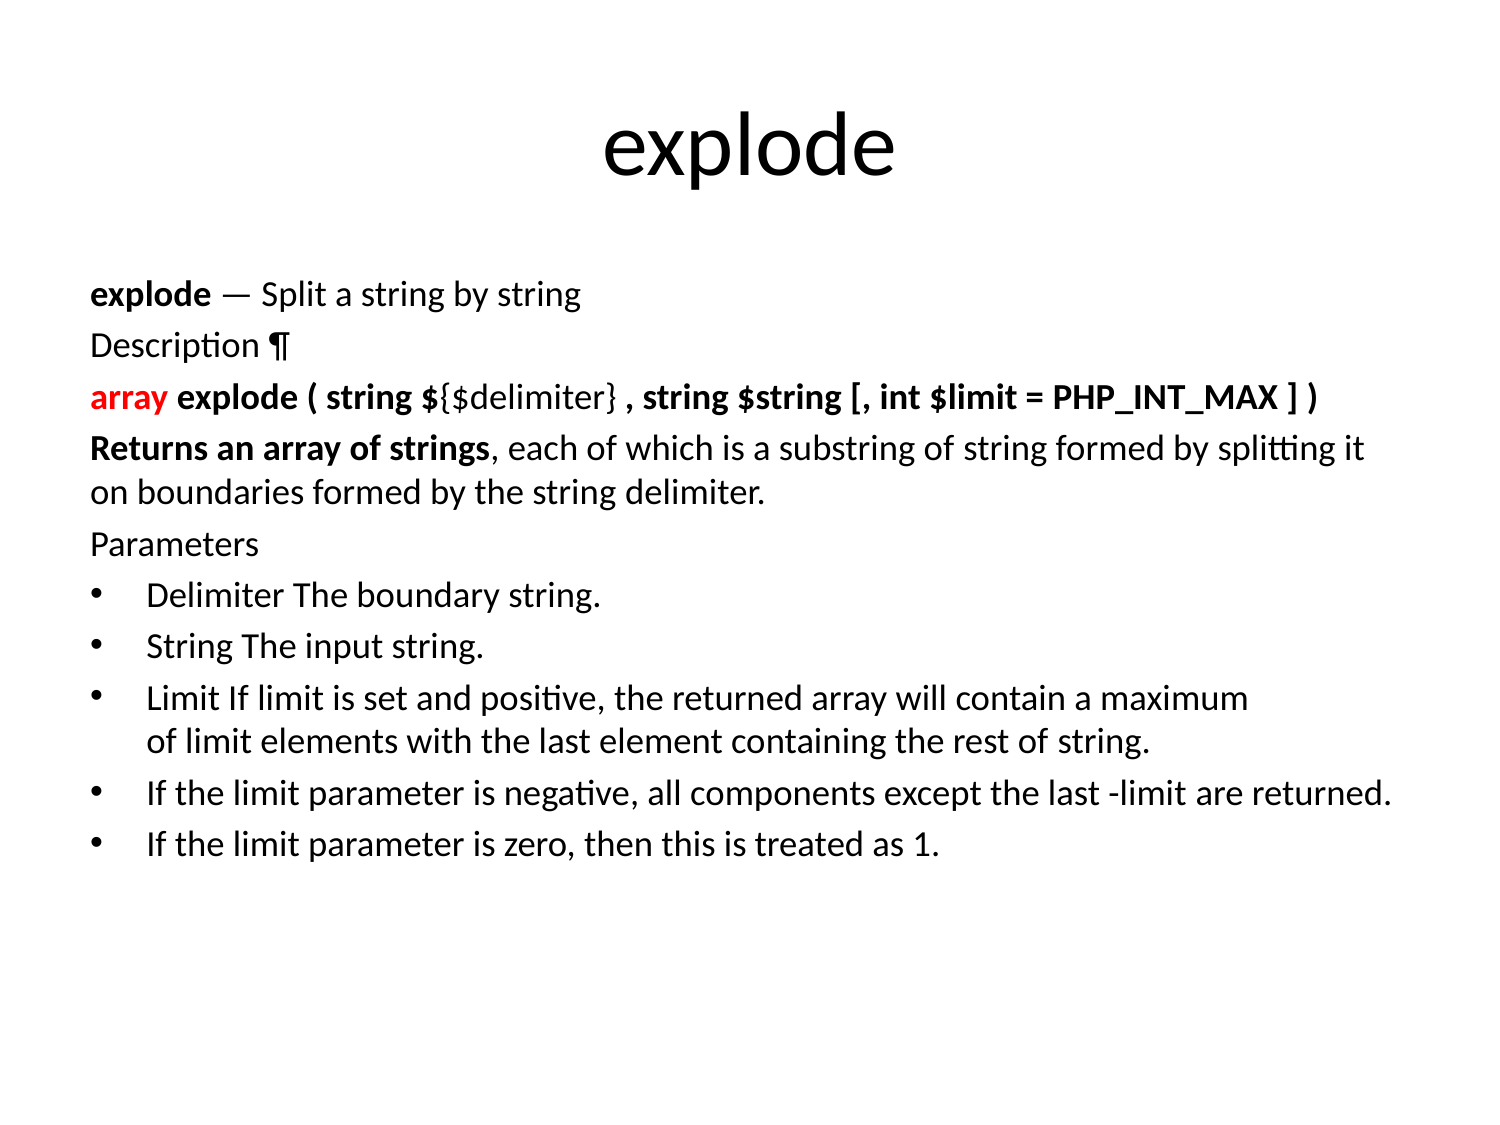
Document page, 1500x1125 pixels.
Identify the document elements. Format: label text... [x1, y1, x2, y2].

title explode [75, 45, 1425, 233]
list explode — Split a string by string Description ¶ array explode ( string ${$delimiter} , string $string [, int $limit = PHP_INT_MAX ] ) Returns an array of strings, each of which is a substring of string formed by splitting it on boundaries formed by the string delimiter. Parameters Delimiter The boundary string. String The input string. Limit If limit is set and positive, the returned array will contain a maximum of limit elements with the last element containing the rest of string. If the limit parameter is negative, all components except the last -limit are returned. If the limit parameter is zero, then this is treated as 1. [75, 262, 1425, 1005]
